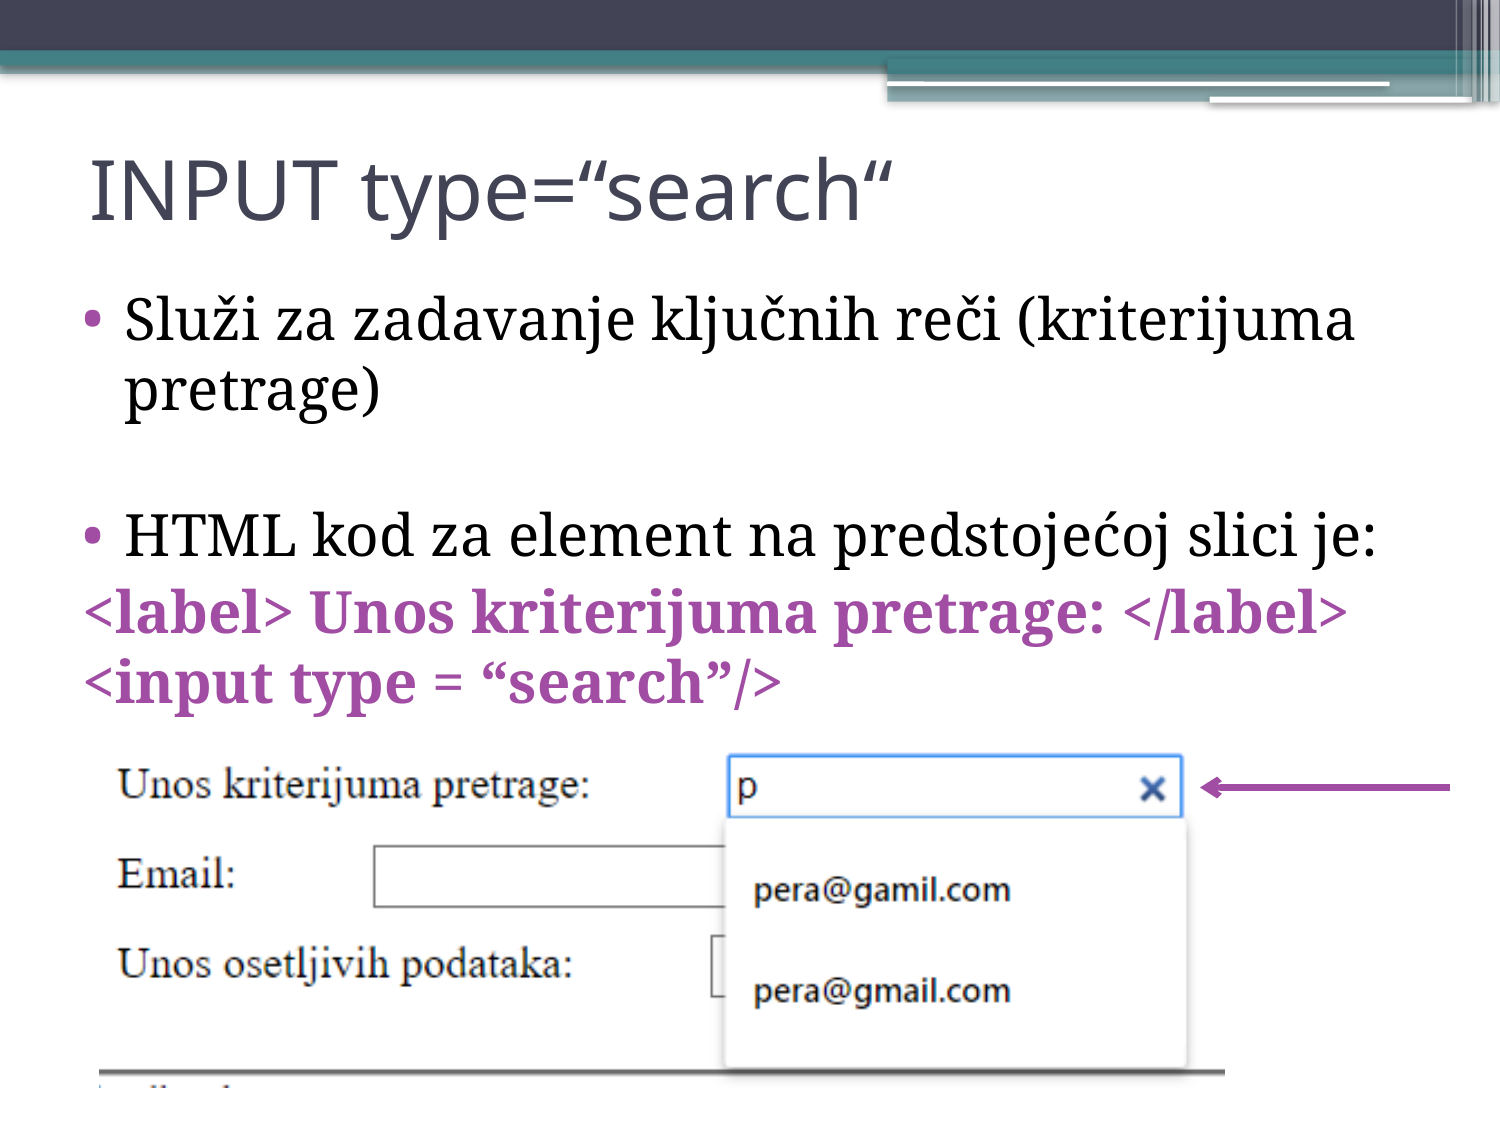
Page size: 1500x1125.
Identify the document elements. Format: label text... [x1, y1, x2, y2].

picture [99, 747, 1226, 1088]
list Služi za zadavanje ključnih reči (kriterijuma pretrage) HTML kod za element na predstojećoj slici je: <label> Unos kriterijuma pretrage: </label> <input type = “search”/> [50, 275, 1425, 1079]
title INPUT type=“search“ [75, 99, 1425, 275]
